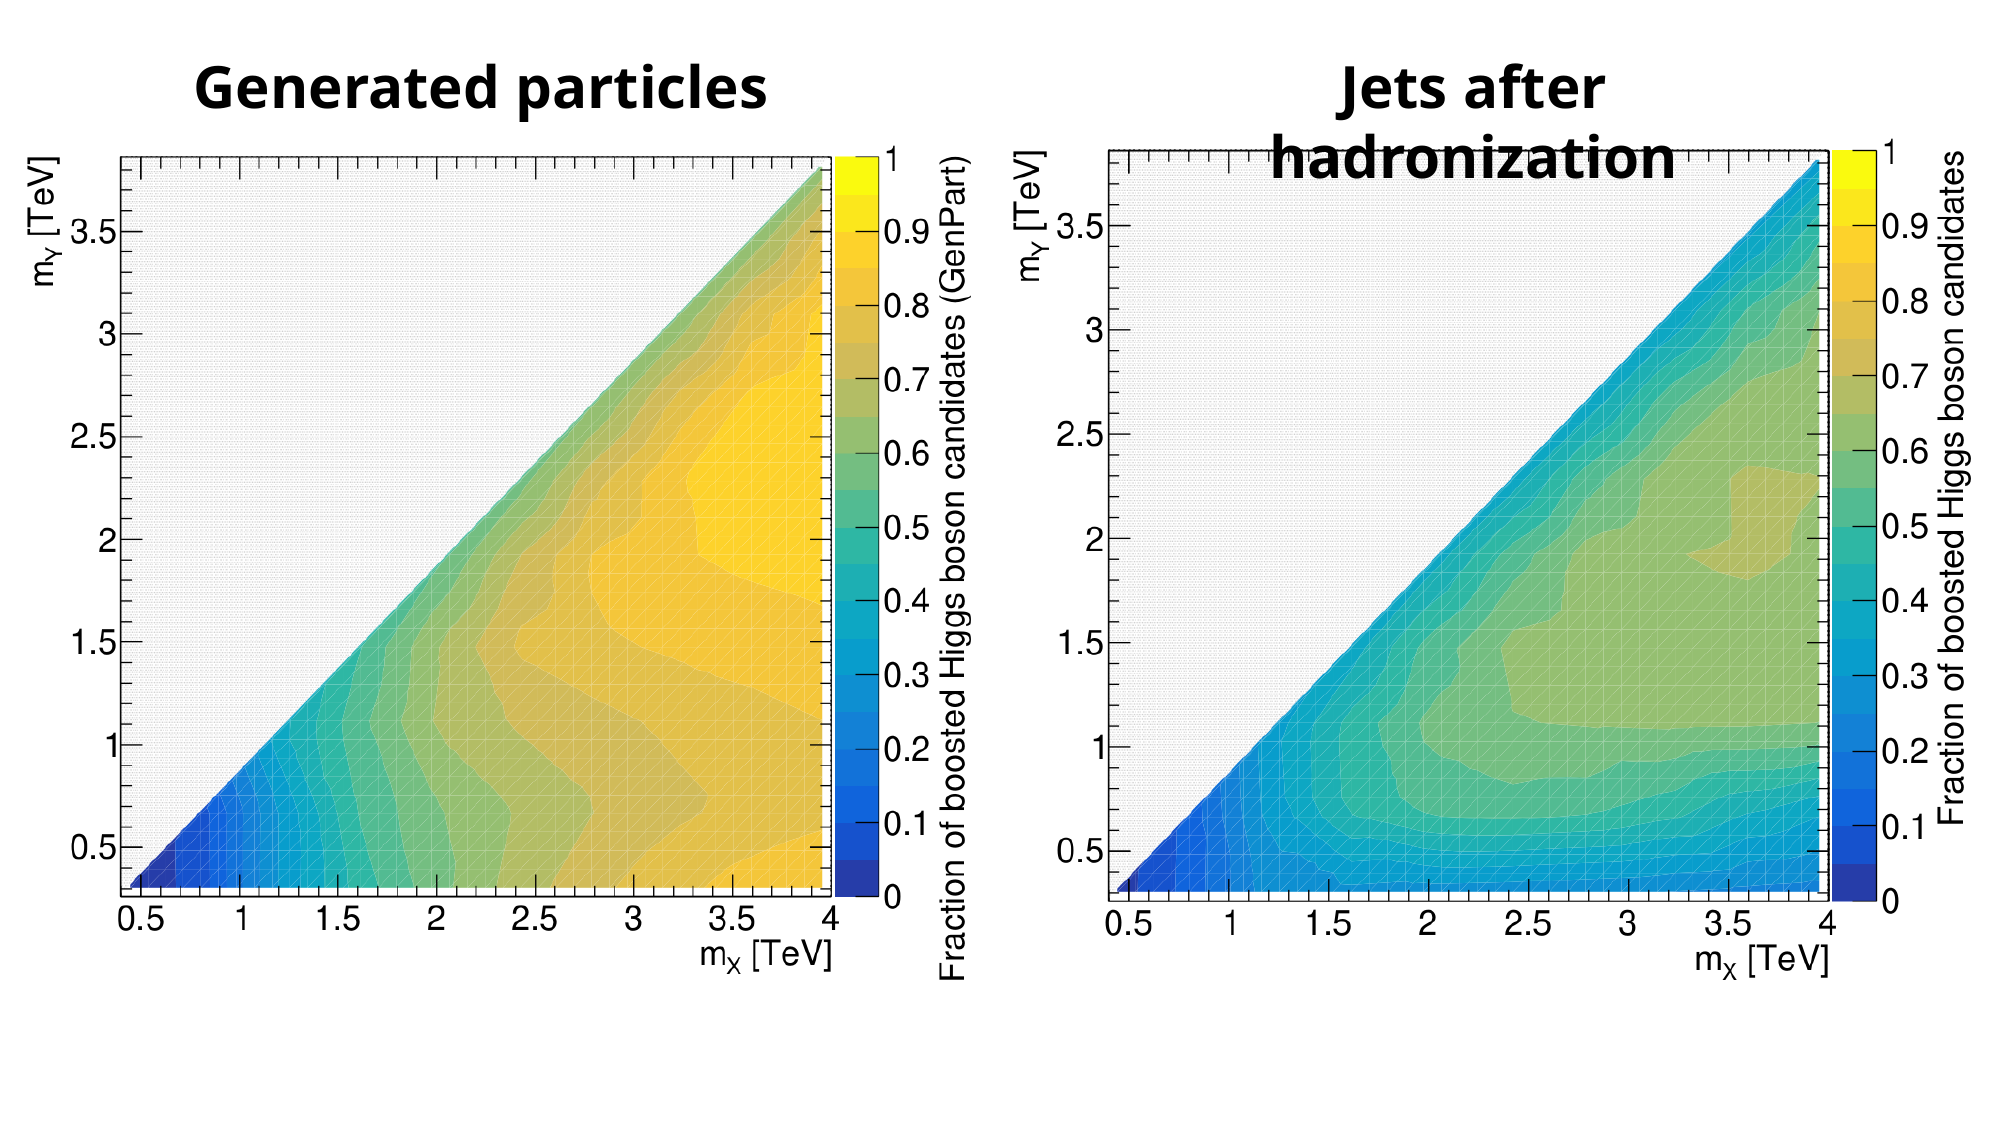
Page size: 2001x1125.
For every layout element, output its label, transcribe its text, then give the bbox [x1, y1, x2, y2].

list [26, 141, 971, 984]
text_box Generated particles [121, 42, 841, 128]
picture [1012, 136, 1972, 984]
text_box Jets after hadronization [1114, 42, 1833, 136]
